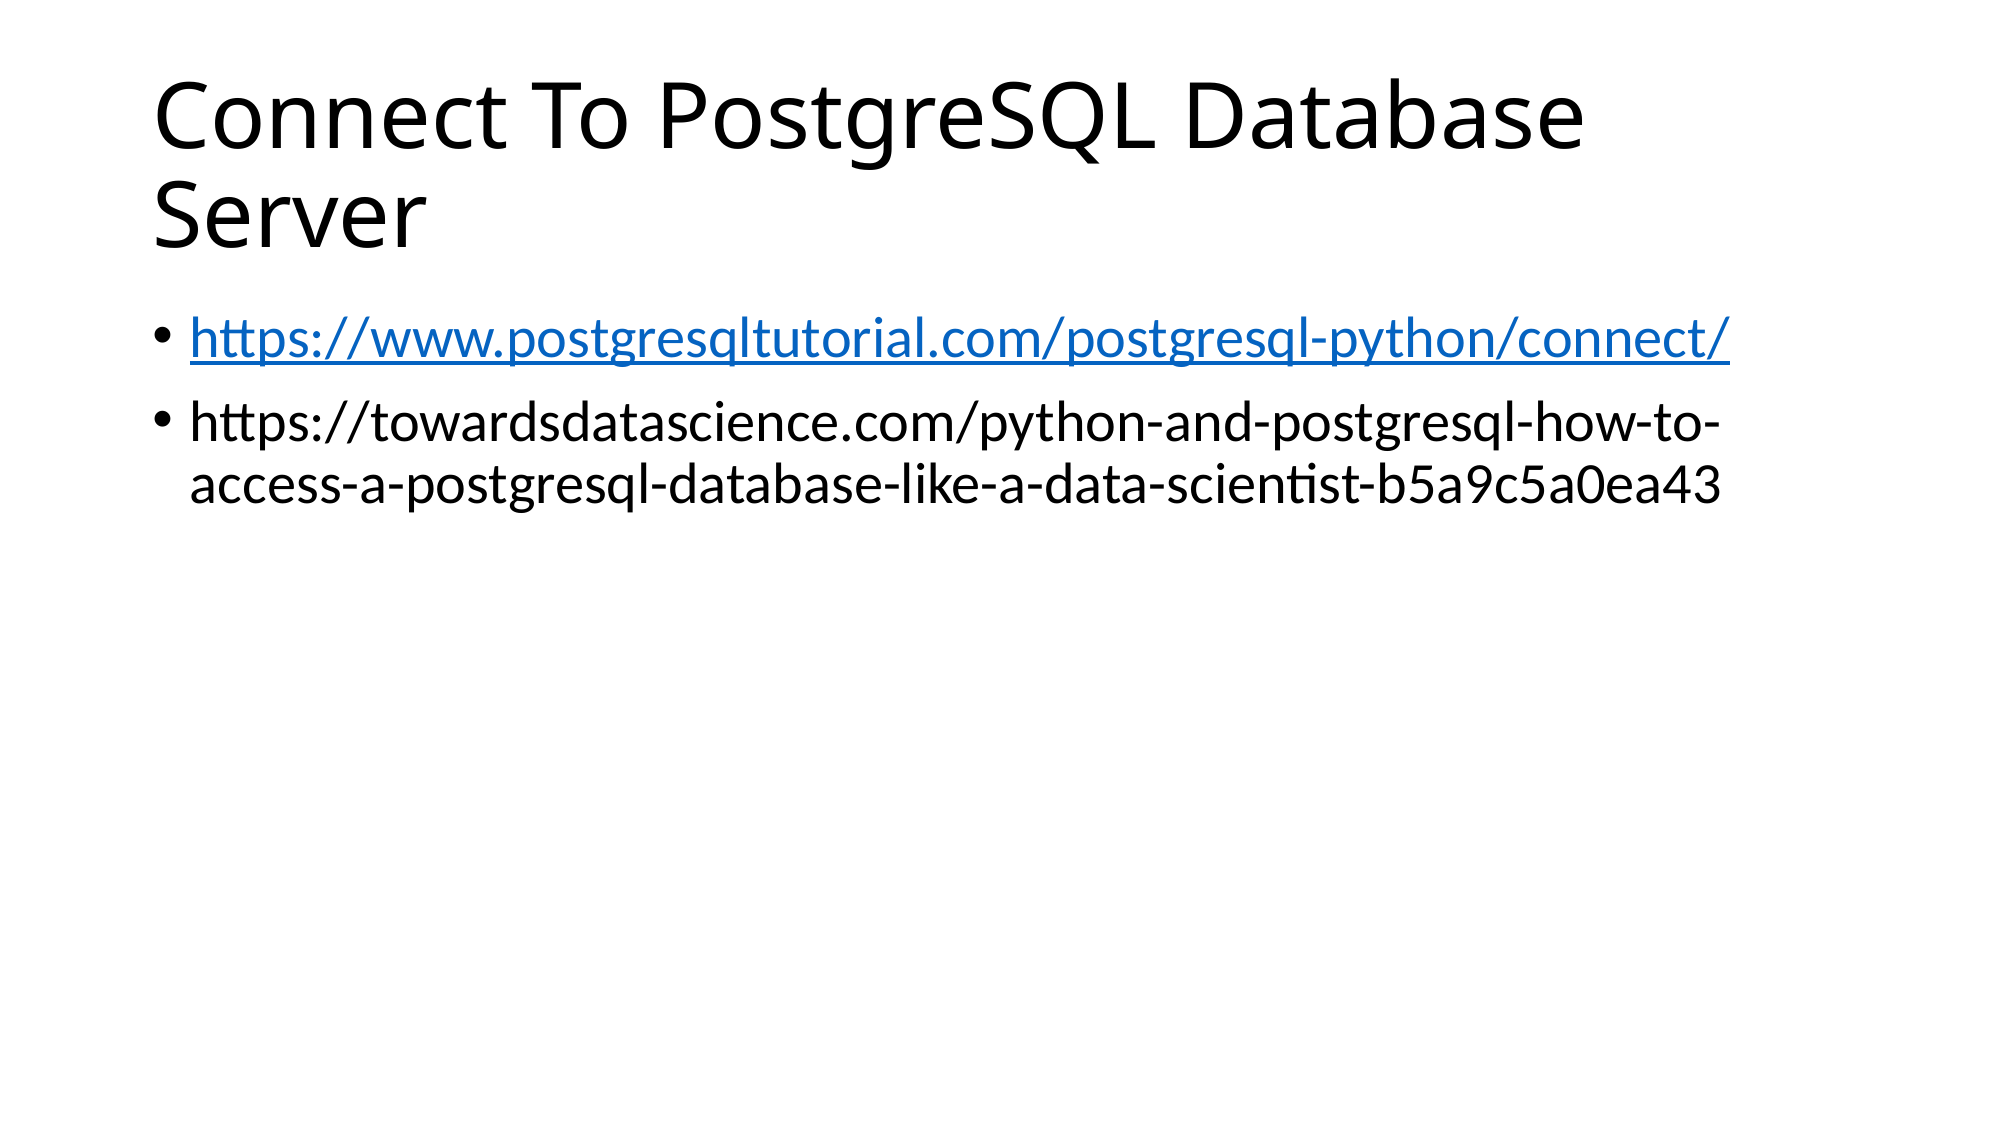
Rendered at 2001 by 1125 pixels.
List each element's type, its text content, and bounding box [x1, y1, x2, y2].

title Connect To PostgreSQL Database Server [137, 59, 1863, 278]
list https://www.postgresqltutorial.com/postgresql-python/connect/ https://towardsdatascience.com/python-and-postgresql-how-to-access-a-postgresql-database-like-a-data-scientist-b5a9c5a0ea43 [137, 299, 1863, 1014]
